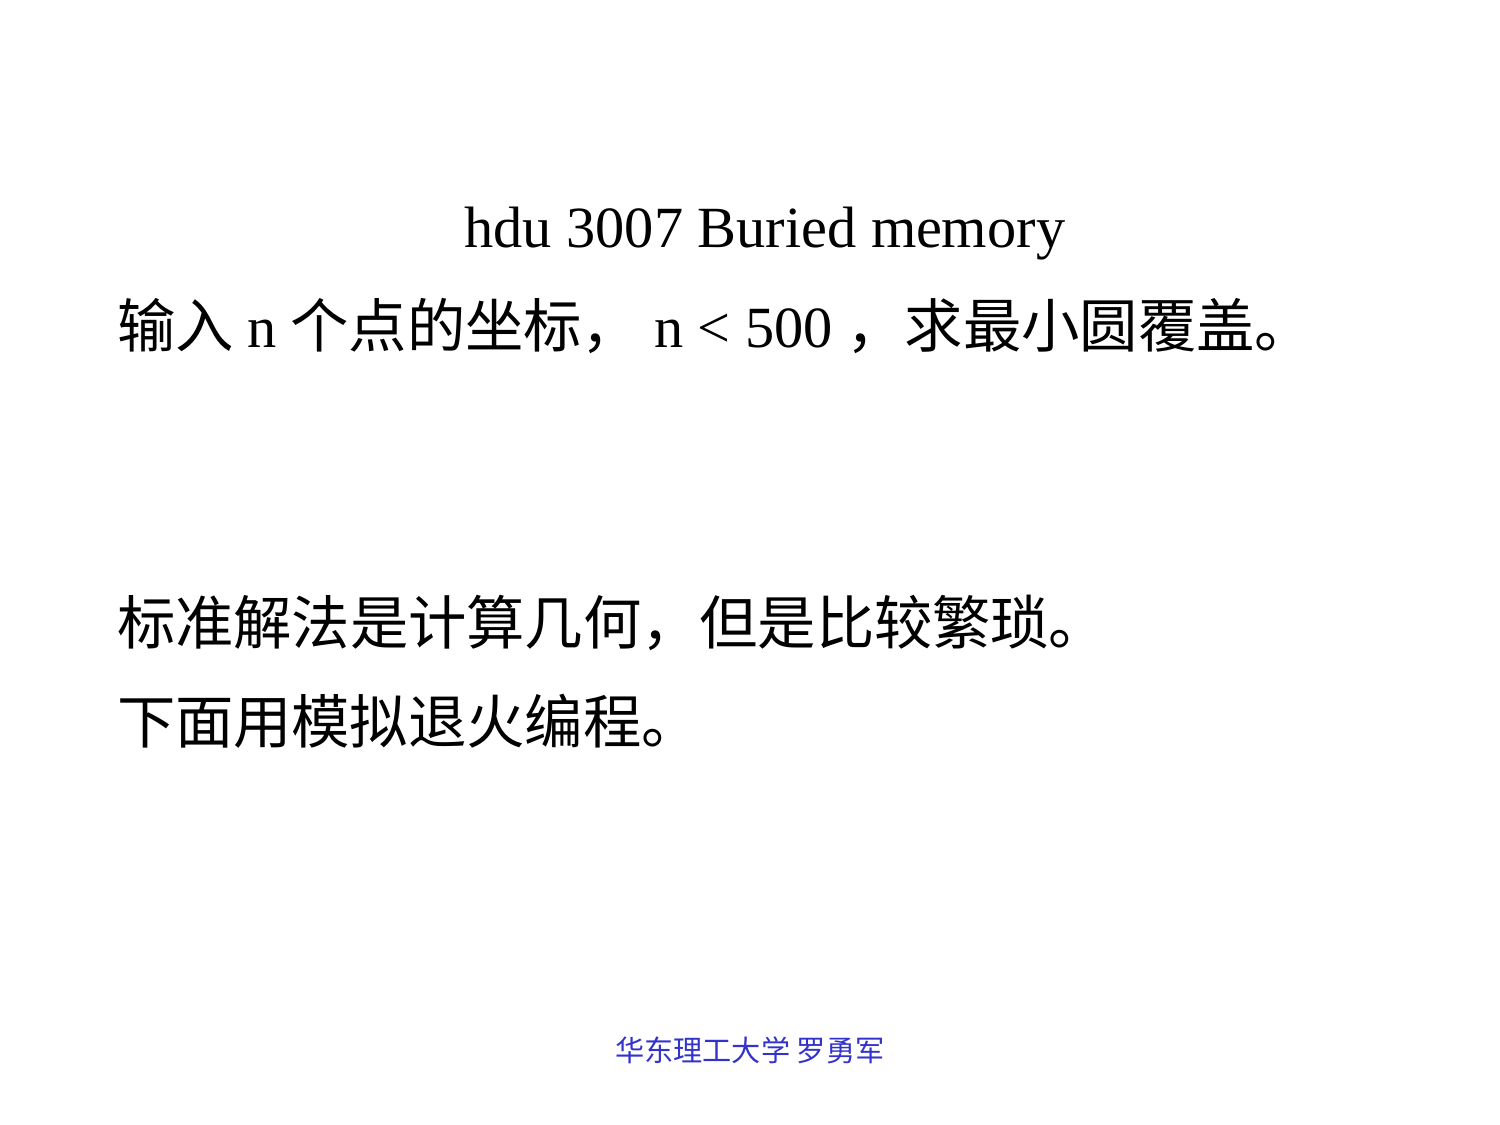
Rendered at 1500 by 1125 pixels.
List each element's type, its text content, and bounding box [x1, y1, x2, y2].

text_box hdu 3007 Buried memory 输入n个点的坐标，n < 500，求最小圆覆盖。 标准解法是计算几何，但是比较繁琐。 下面用模拟退火编程。 [102, 182, 1428, 763]
footer 华东理工大学 罗勇军 [512, 1024, 988, 1101]
